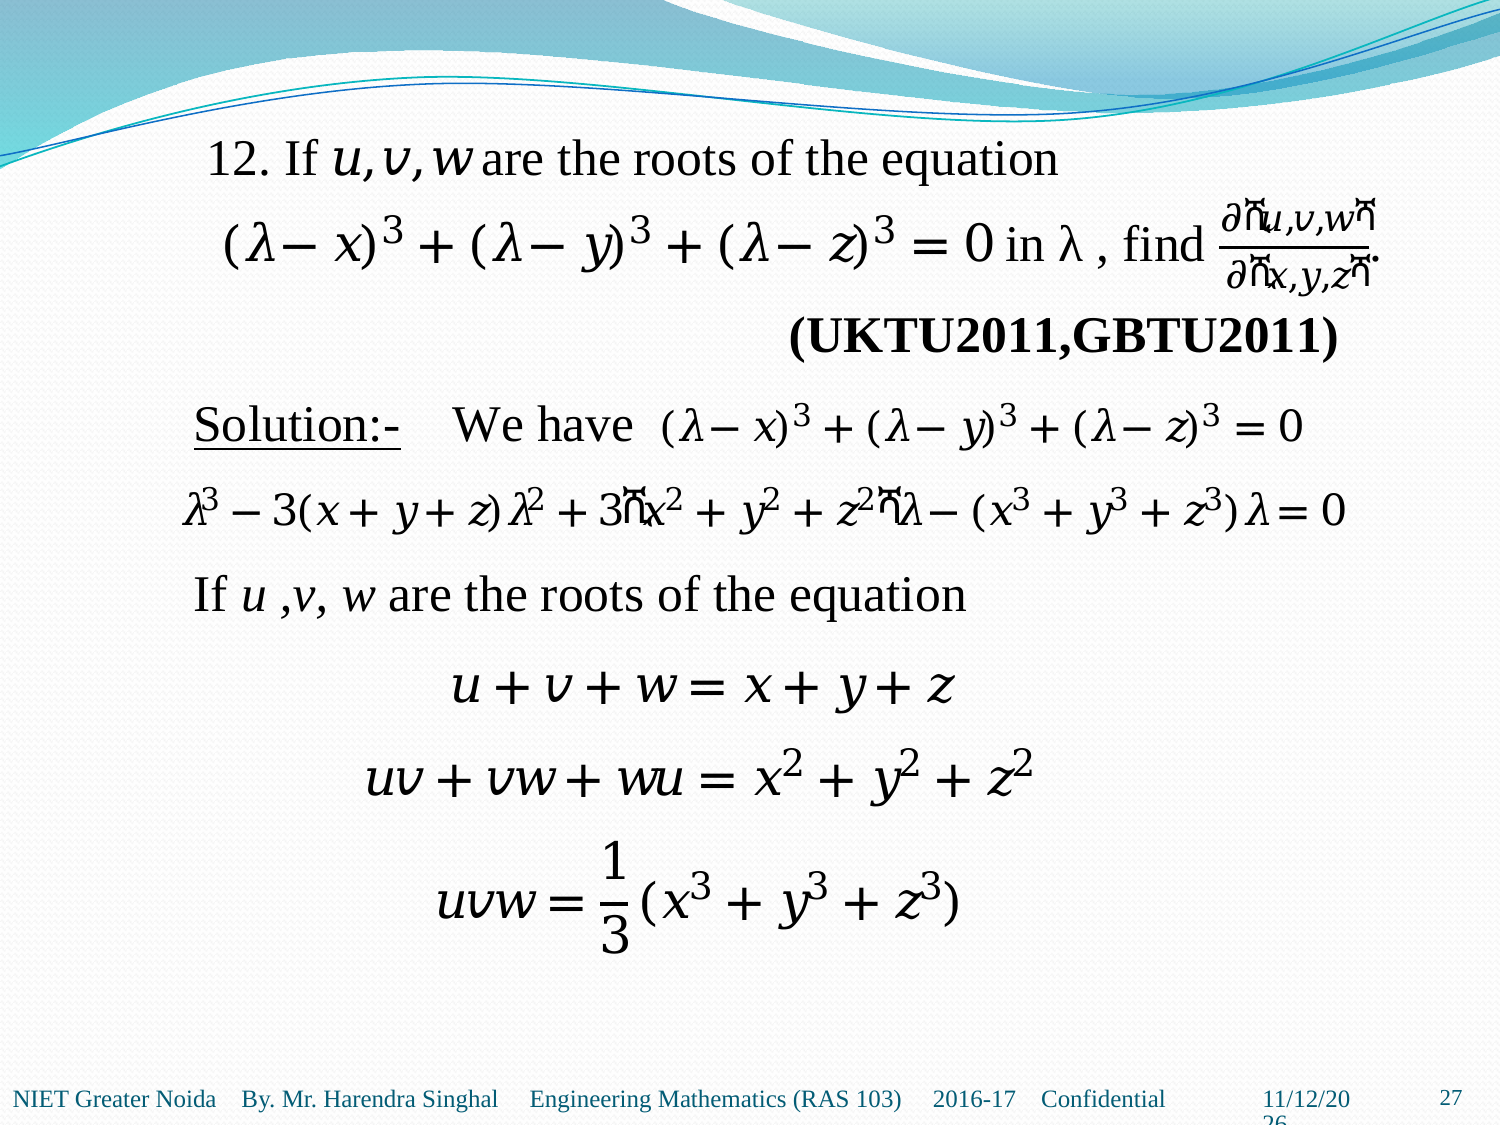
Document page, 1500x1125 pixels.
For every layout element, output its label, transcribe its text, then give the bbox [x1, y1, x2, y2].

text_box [12, 126, 1387, 1125]
slide_number 27 [1393, 1050, 1463, 1110]
